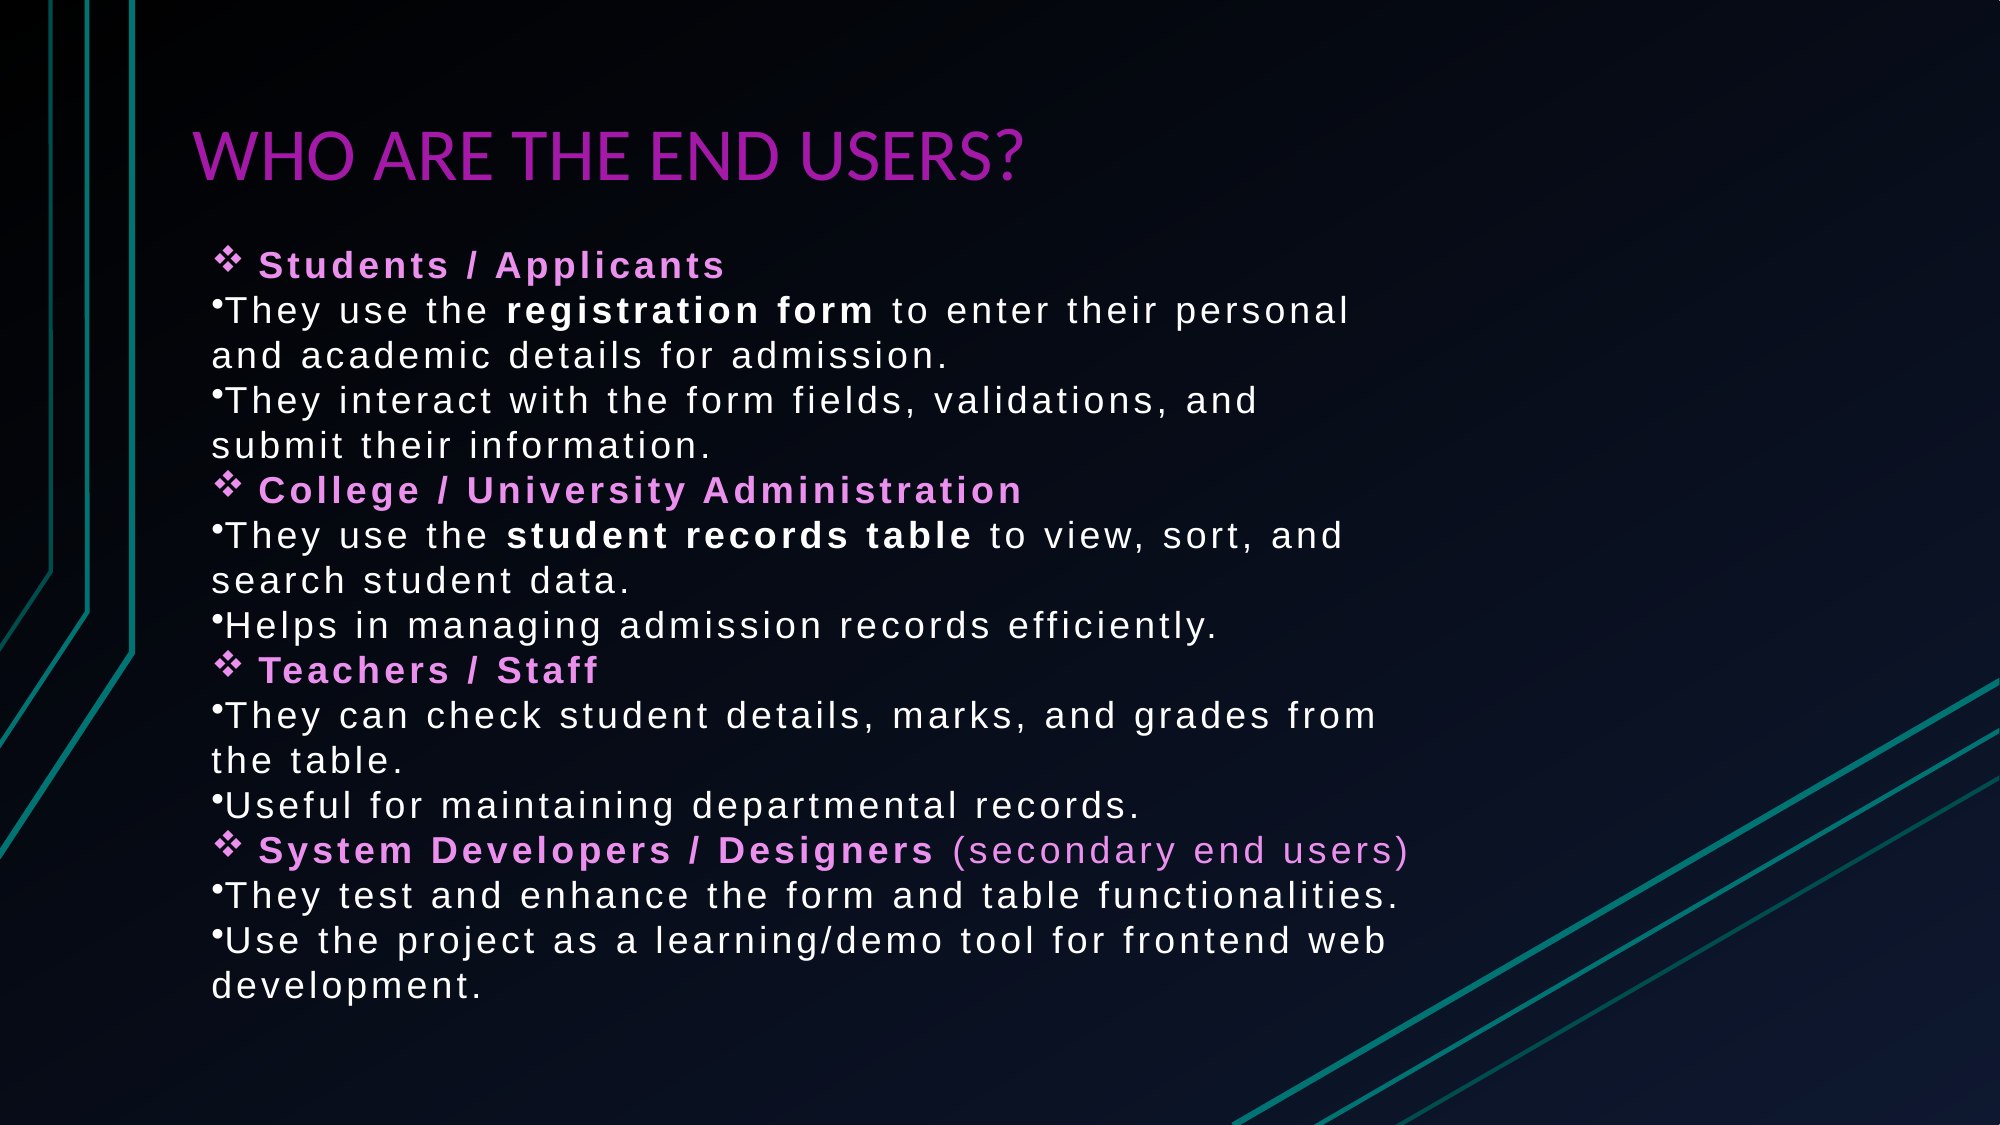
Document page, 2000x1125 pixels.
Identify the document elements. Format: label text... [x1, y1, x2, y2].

list Students / Applicants They use the registration form to enter their personal and academic details for admission. They interact with the form fields, validations, and submit their information. College / University Administration They use the student records table to view, sort, and search student data. Helps in managing admission records efficiently. Teachers / Staff They can check student details, marks, and grades from the table. Useful for maintaining departmental records. System Developers / Designers (secondary end users) They test and enhance the form and table functionalities. Use the project as a learning/demo tool for frontend web development. [196, 233, 1427, 1059]
title WHO ARE THE END USERS? [172, 40, 1733, 207]
